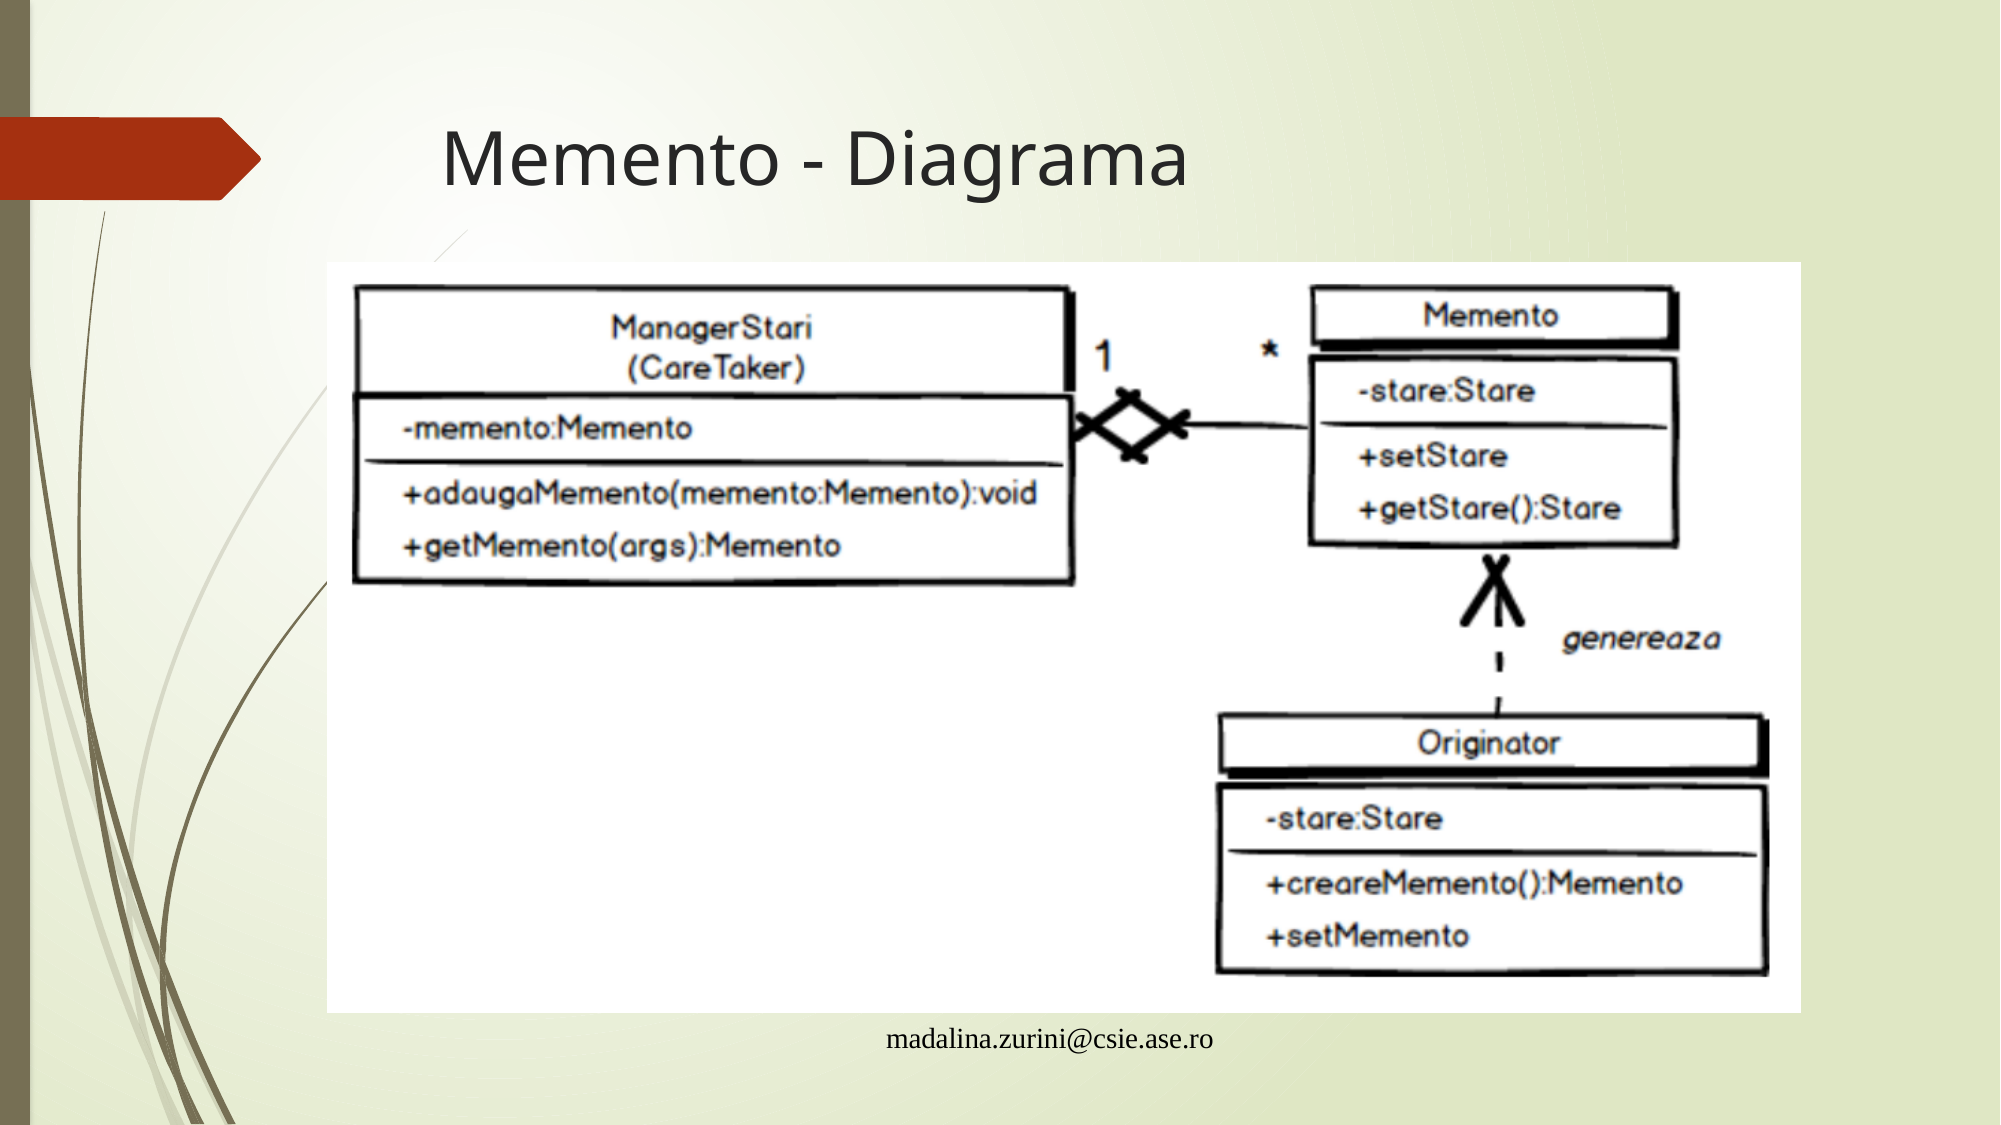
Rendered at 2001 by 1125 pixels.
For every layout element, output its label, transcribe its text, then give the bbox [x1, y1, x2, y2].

footer madalina.zurini@csie.ase.ro [424, 1021, 1675, 1067]
title Memento - Diagrama [425, 102, 1888, 313]
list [327, 262, 1801, 1013]
